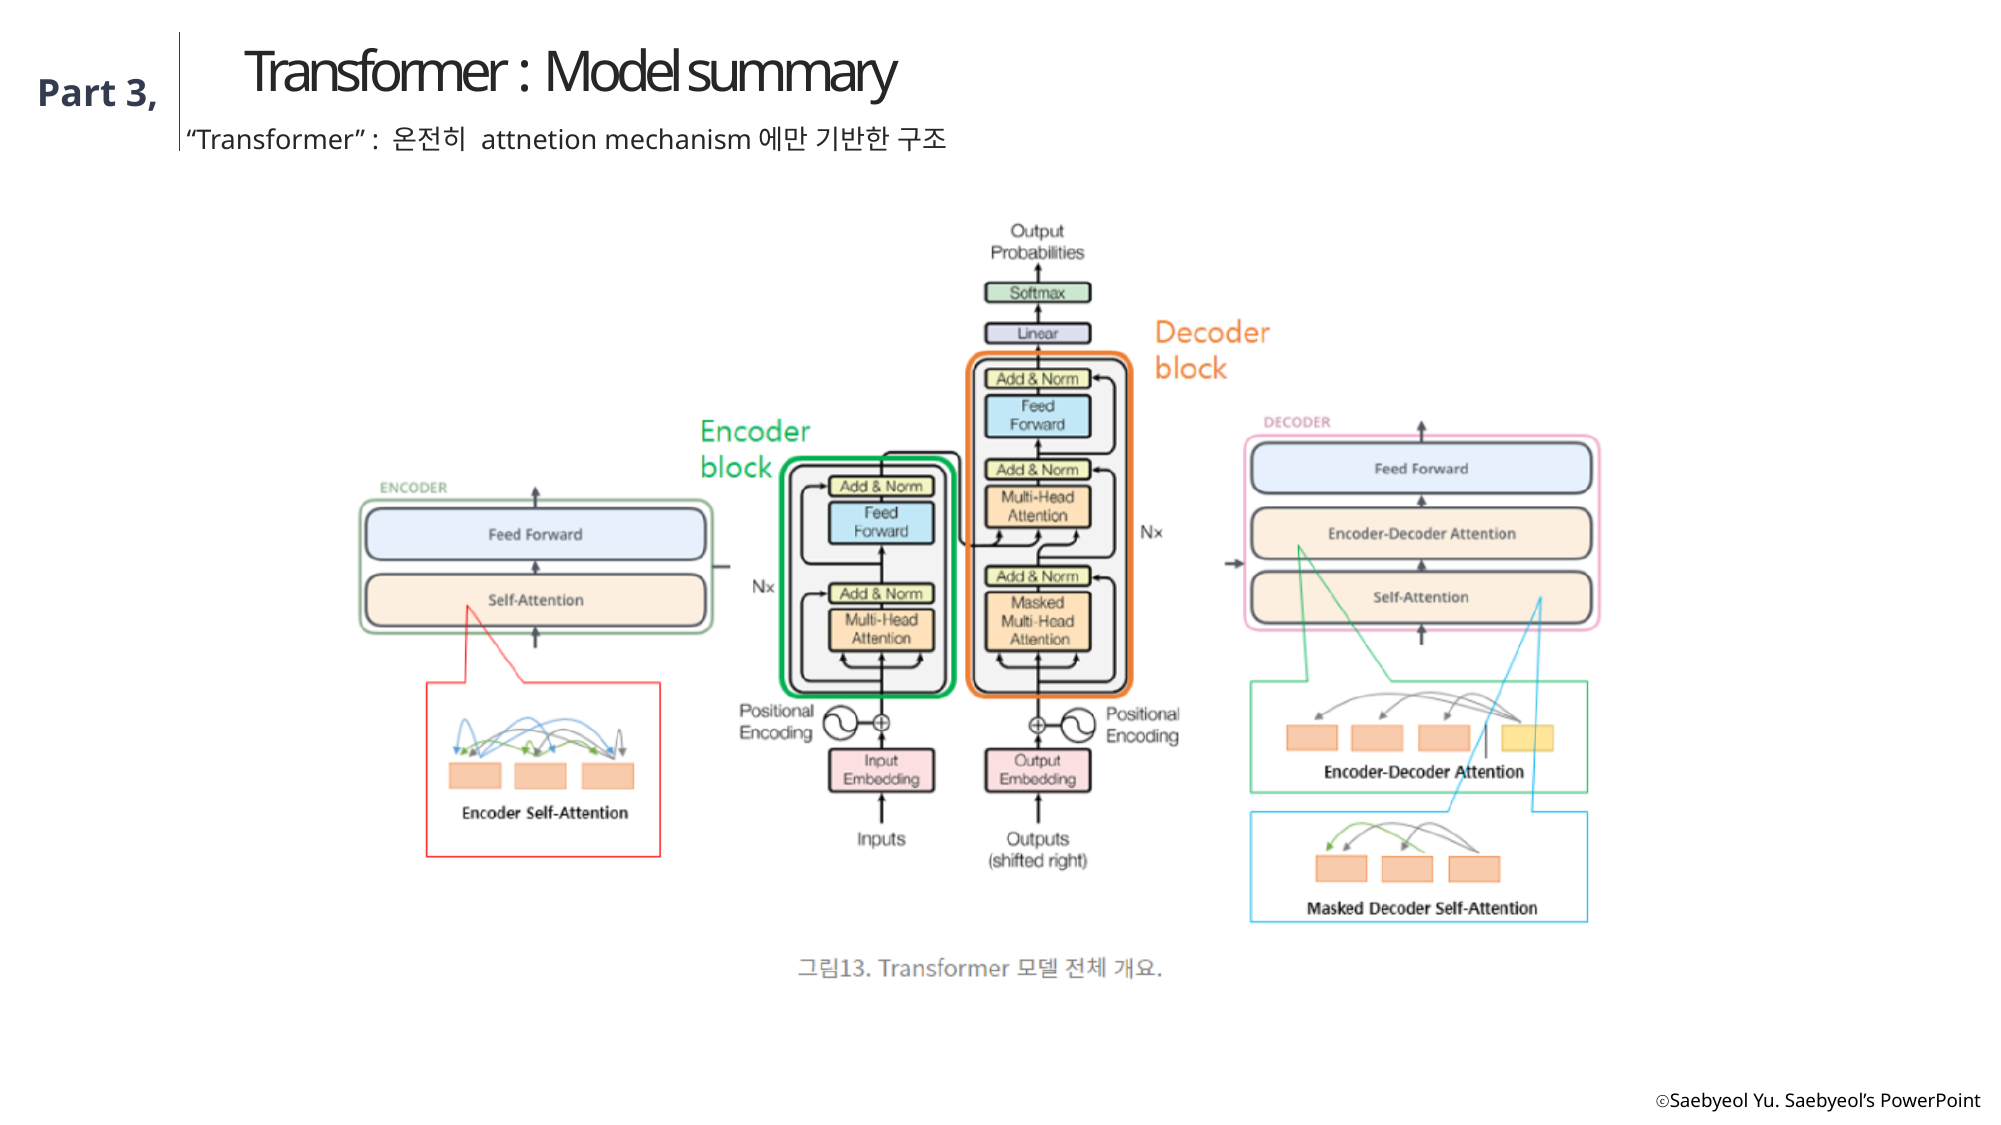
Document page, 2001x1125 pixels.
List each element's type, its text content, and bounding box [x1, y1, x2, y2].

picture [295, 197, 1705, 1006]
text_box “Transformer” : 온전히 attnetion mechanism에만 기반한 구조 [171, 114, 962, 162]
text_box Part 3, [22, 61, 179, 121]
text_box Transformer : Model summary [229, 27, 915, 111]
